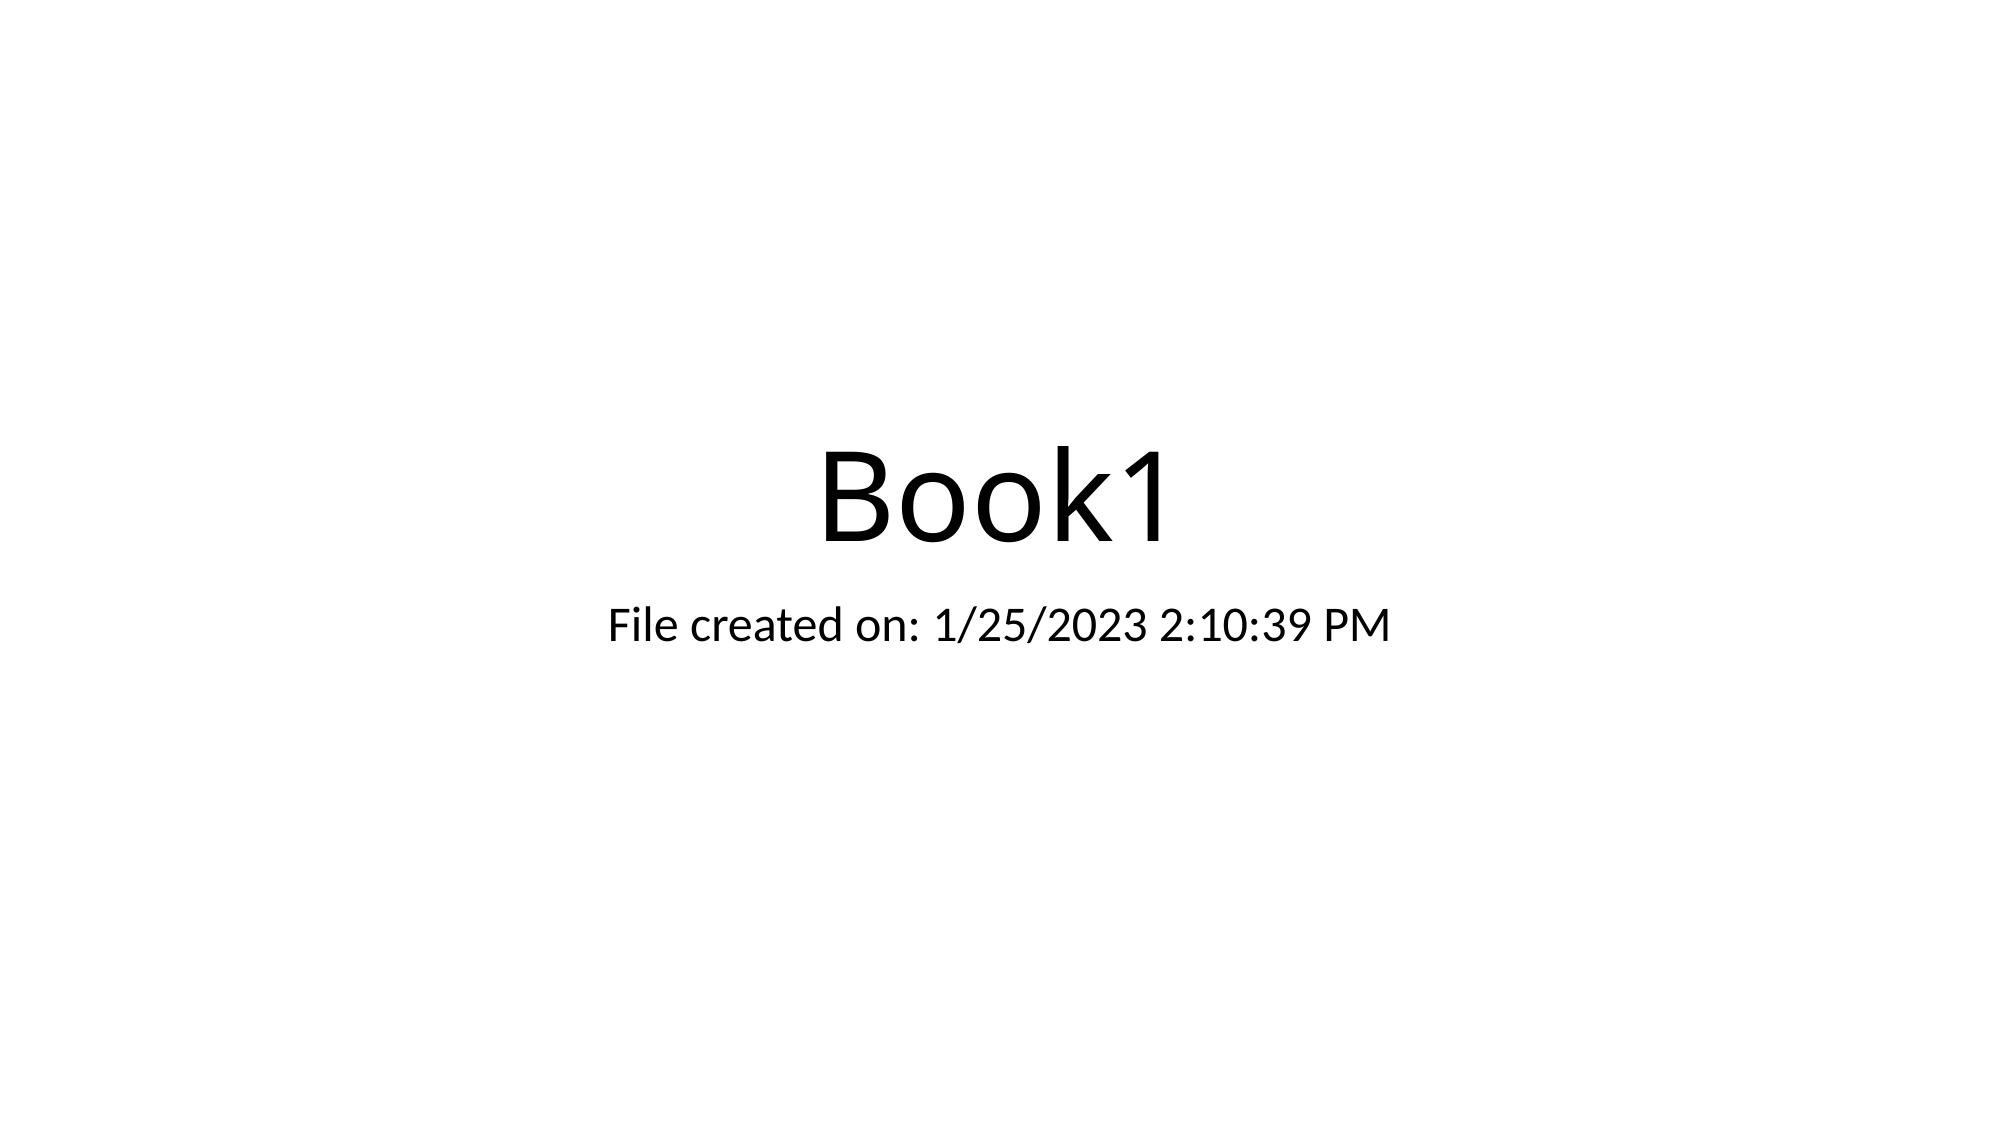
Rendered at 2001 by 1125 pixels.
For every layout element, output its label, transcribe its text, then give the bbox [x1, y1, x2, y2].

subtitle File created on: 1/25/2023 2:10:39 PM [249, 590, 1750, 863]
title Book1 [249, 184, 1750, 576]
